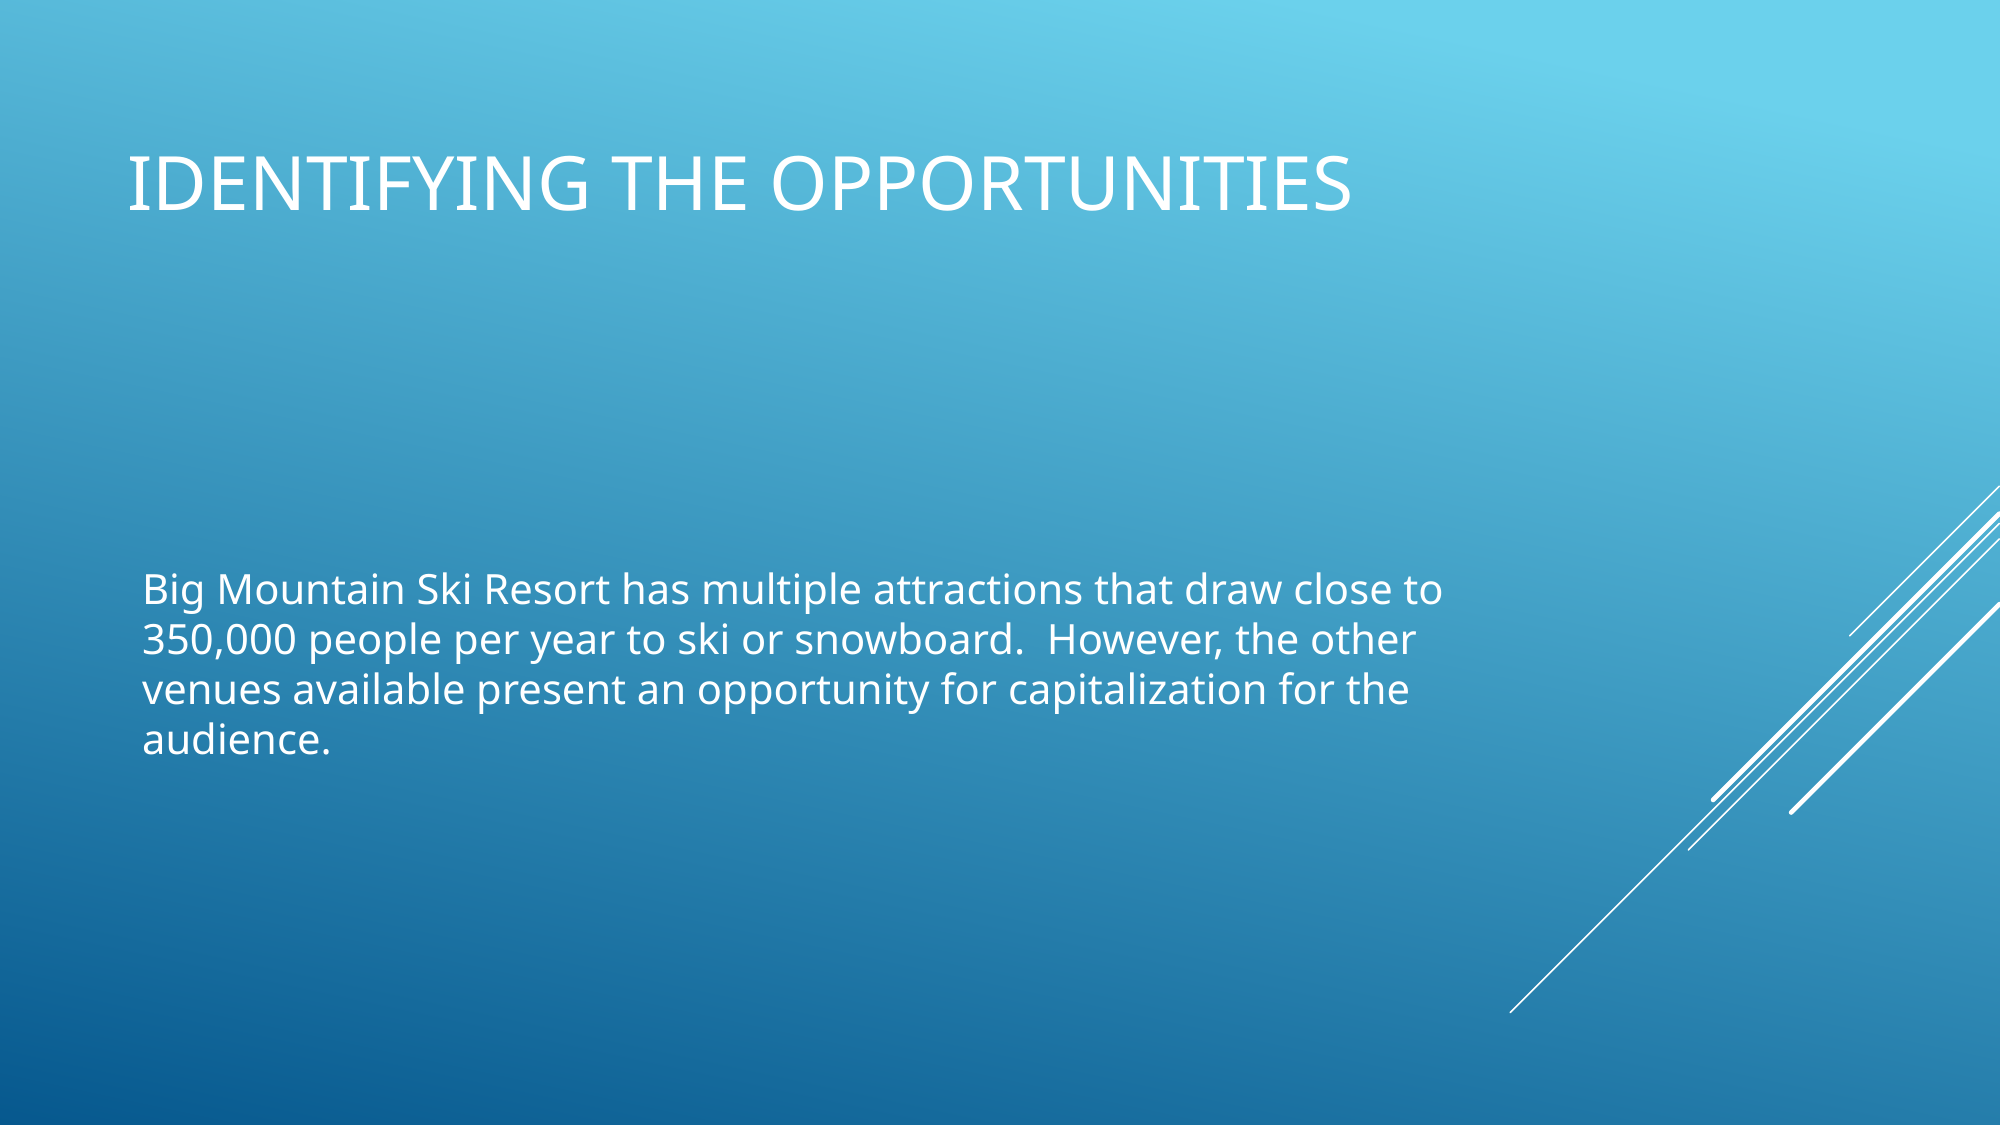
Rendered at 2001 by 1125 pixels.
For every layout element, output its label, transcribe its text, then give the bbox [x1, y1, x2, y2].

list Big Mountain Ski Resort has multiple attractions that draw close to 350,000 people per year to ski or snowboard. However, the other venues available present an opportunity for capitalization for the audience. [127, 366, 1528, 960]
title Identifying the opportunities [112, 56, 1513, 305]
